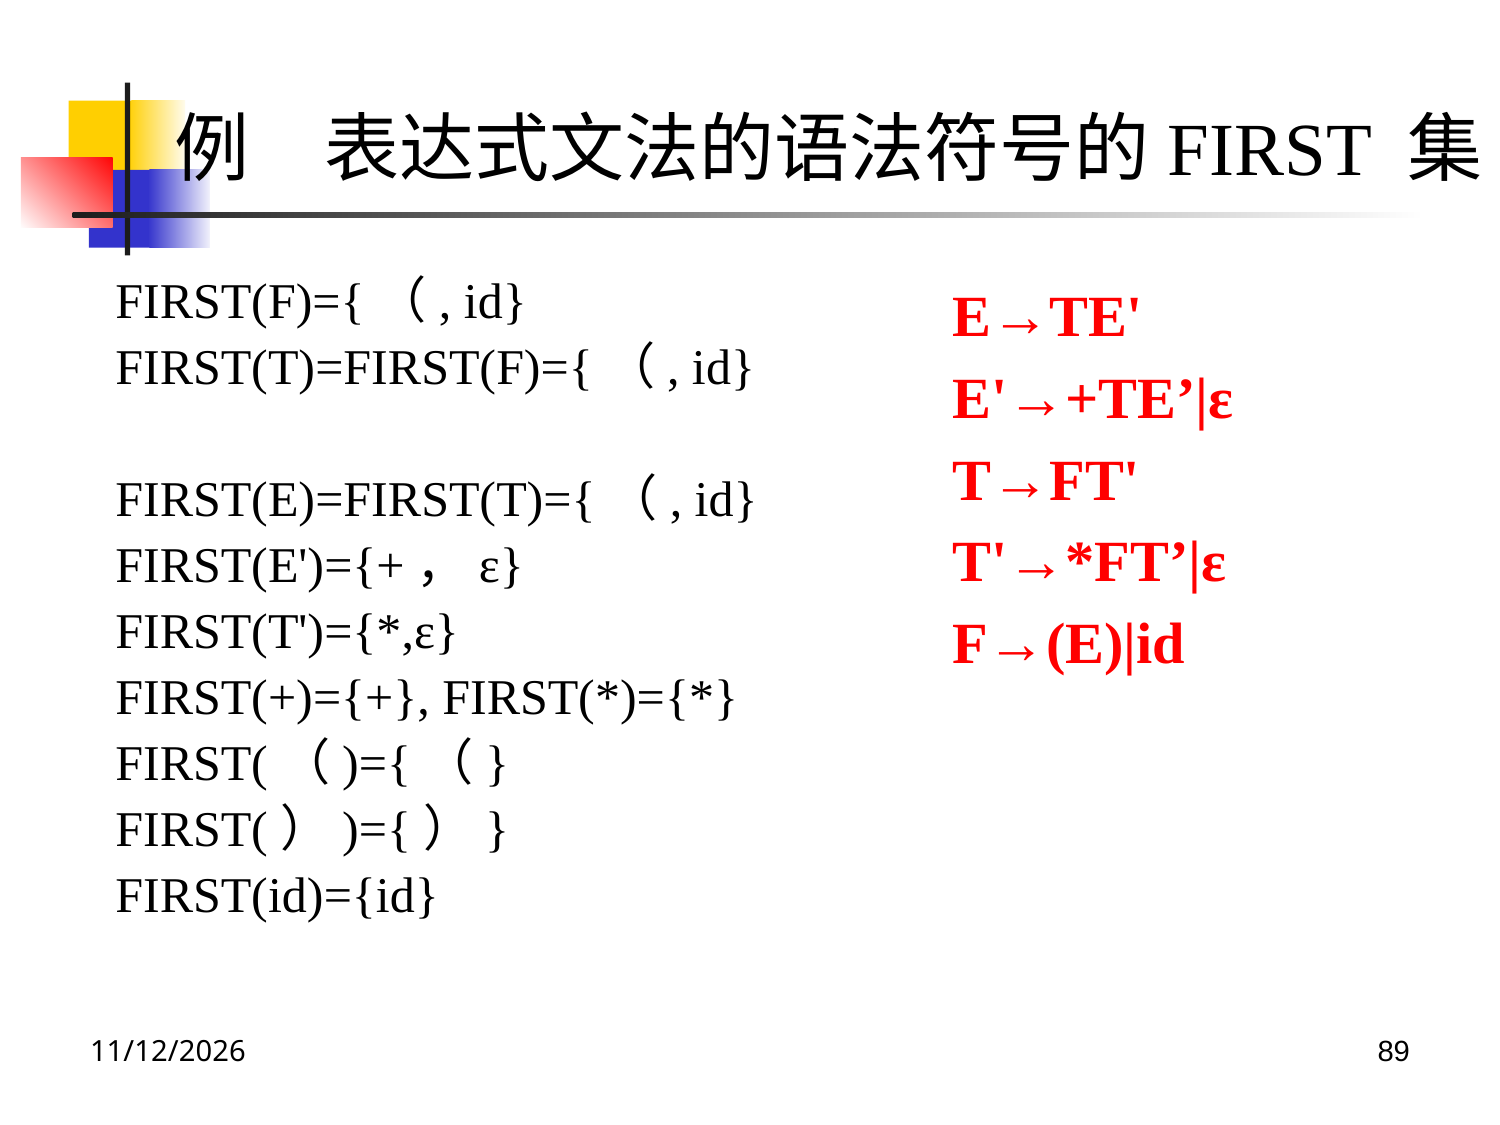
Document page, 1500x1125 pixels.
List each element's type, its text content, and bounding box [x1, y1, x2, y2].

slide_number 89 [1074, 1024, 1426, 1103]
list FIRST(F)={（, id} FIRST(T)=FIRST(F)={（, id} FIRST(E)=FIRST(T)={（, id} FIRST(E')={+，ε} FIRST(T')={*,ε} FIRST(+)={+}, FIRST(*)={*} FIRST(（)={（} FIRST(）)={）} FIRST(id)={id} [100, 255, 801, 981]
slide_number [74, 1024, 426, 1103]
text_box E→TE' E'→+TE’|ε T→FT' T'→*FT’|ε F→(E)|id [937, 270, 1325, 683]
title 例 表达式文法的语法符号的FIRST 集 [159, 71, 1500, 220]
